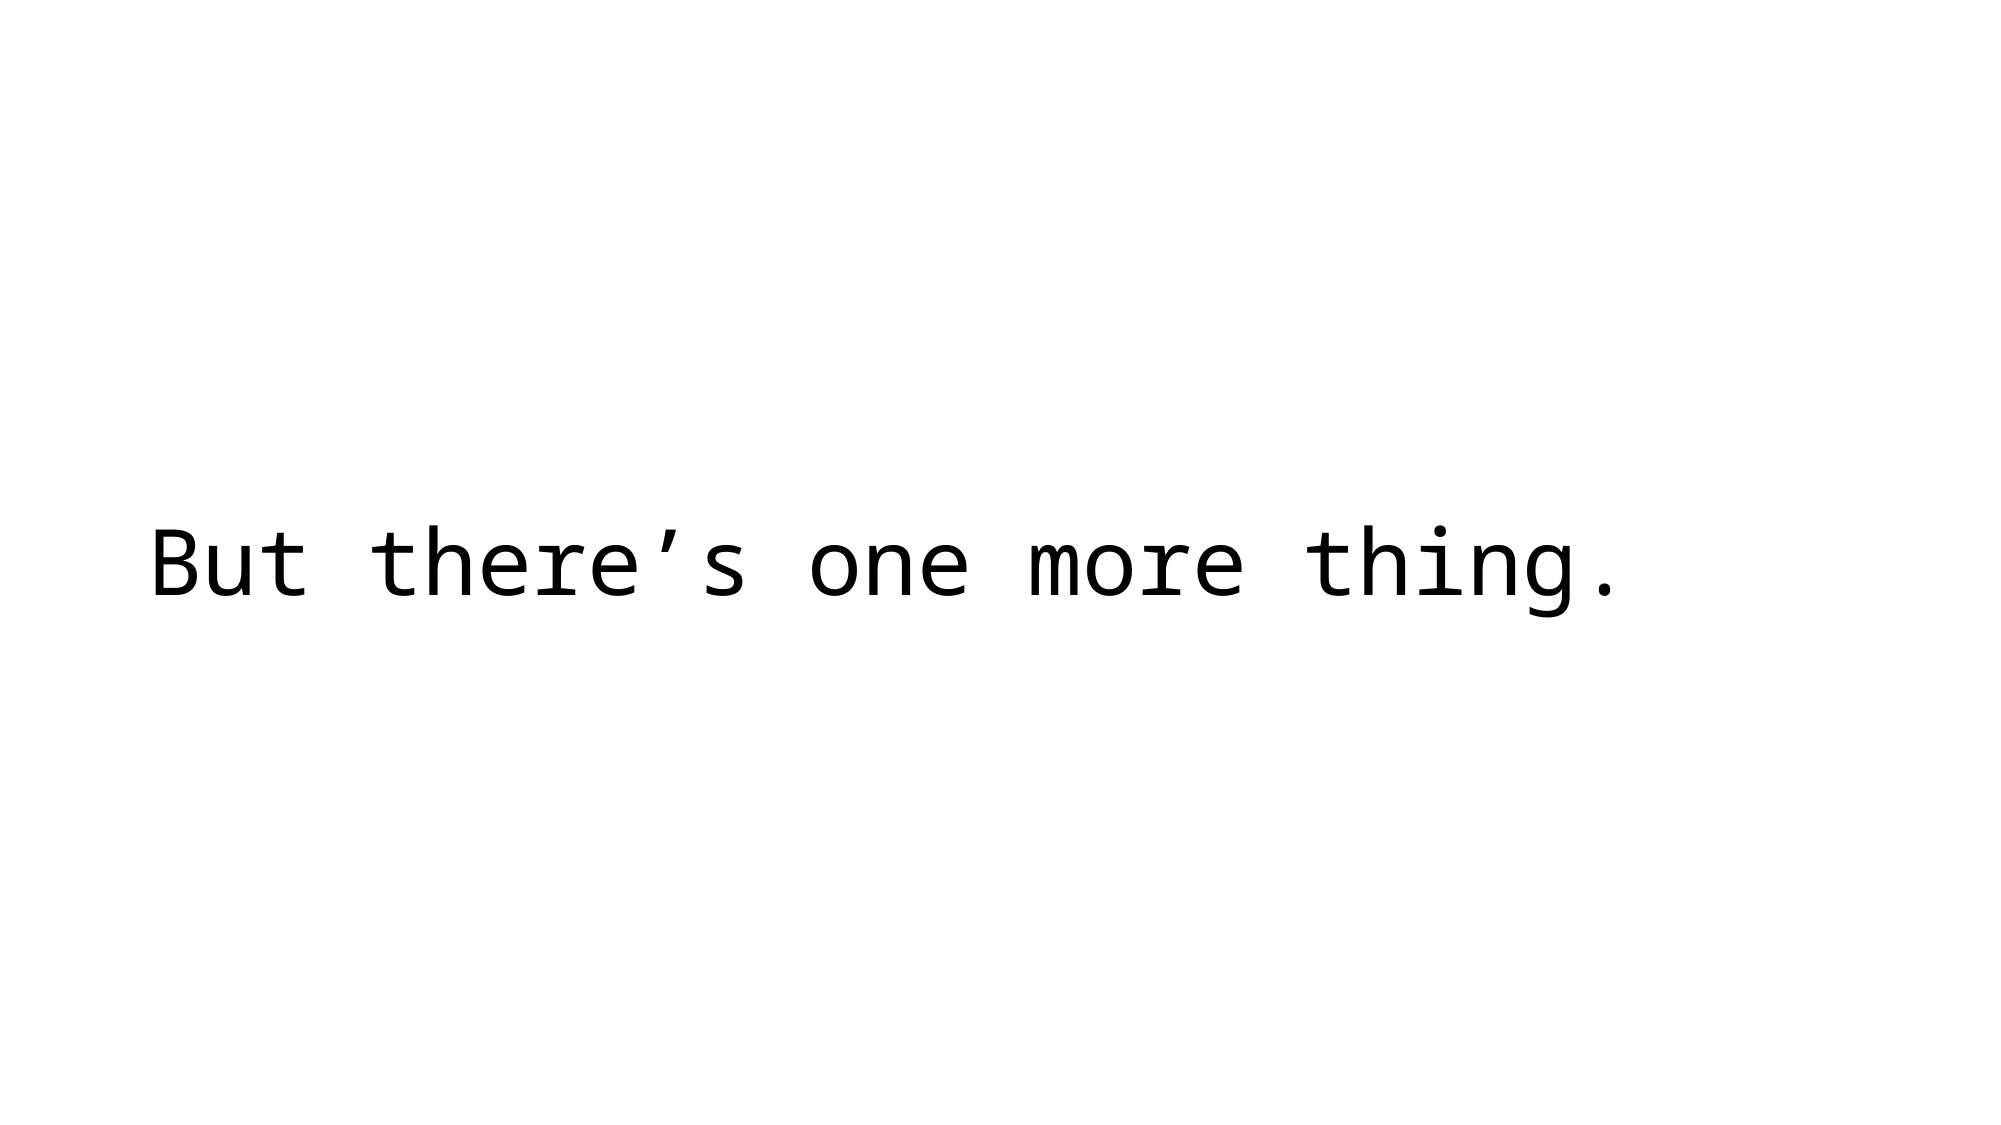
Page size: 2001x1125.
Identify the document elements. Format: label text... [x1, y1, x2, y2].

title But there’s one more thing. [132, 95, 1860, 1037]
